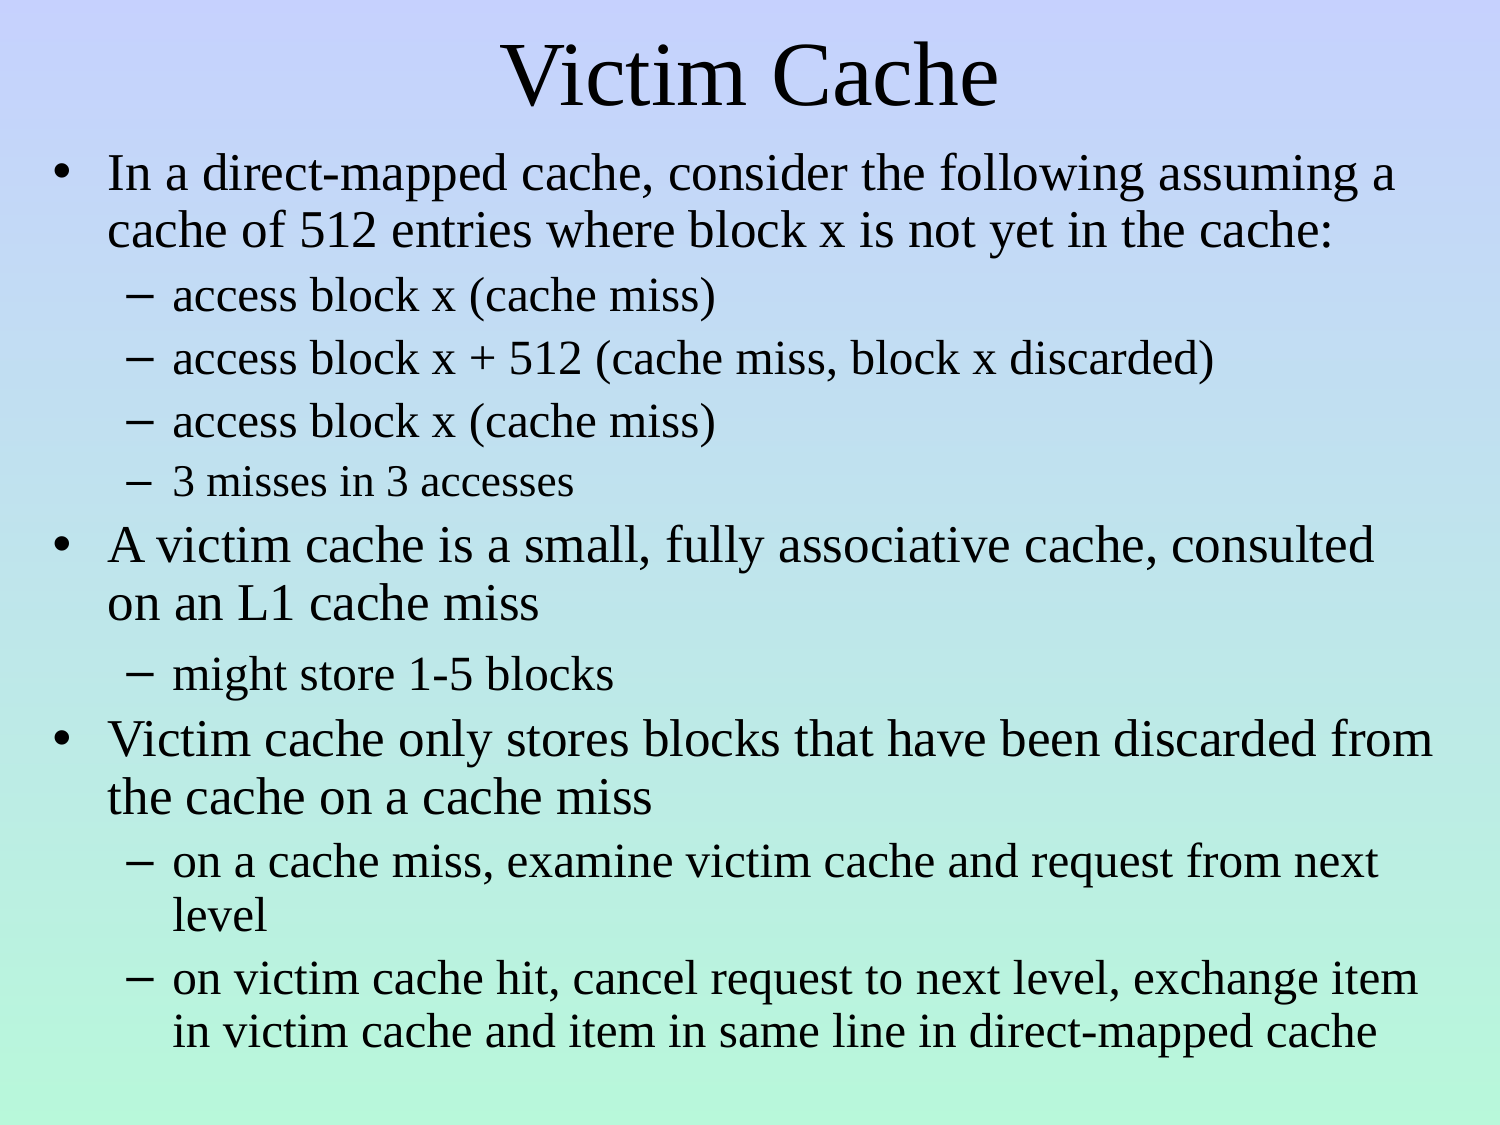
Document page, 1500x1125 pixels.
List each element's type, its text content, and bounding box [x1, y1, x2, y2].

list In a direct-mapped cache, consider the following assuming a cache of 512 entries where block x is not yet in the cache: access block x (cache miss) access block x + 512 (cache miss, block x discarded) access block x (cache miss) 3 misses in 3 accesses A victim cache is a small, fully associative cache, consulted on an L1 cache miss might store 1-5 blocks Victim cache only stores blocks that have been discarded from the cache on a cache miss on a cache miss, examine victim cache and request from next level on victim cache hit, cancel request to next level, exchange item in victim cache and item in same line in direct-mapped cache [37, 137, 1450, 1125]
title Victim Cache [75, 0, 1425, 137]
